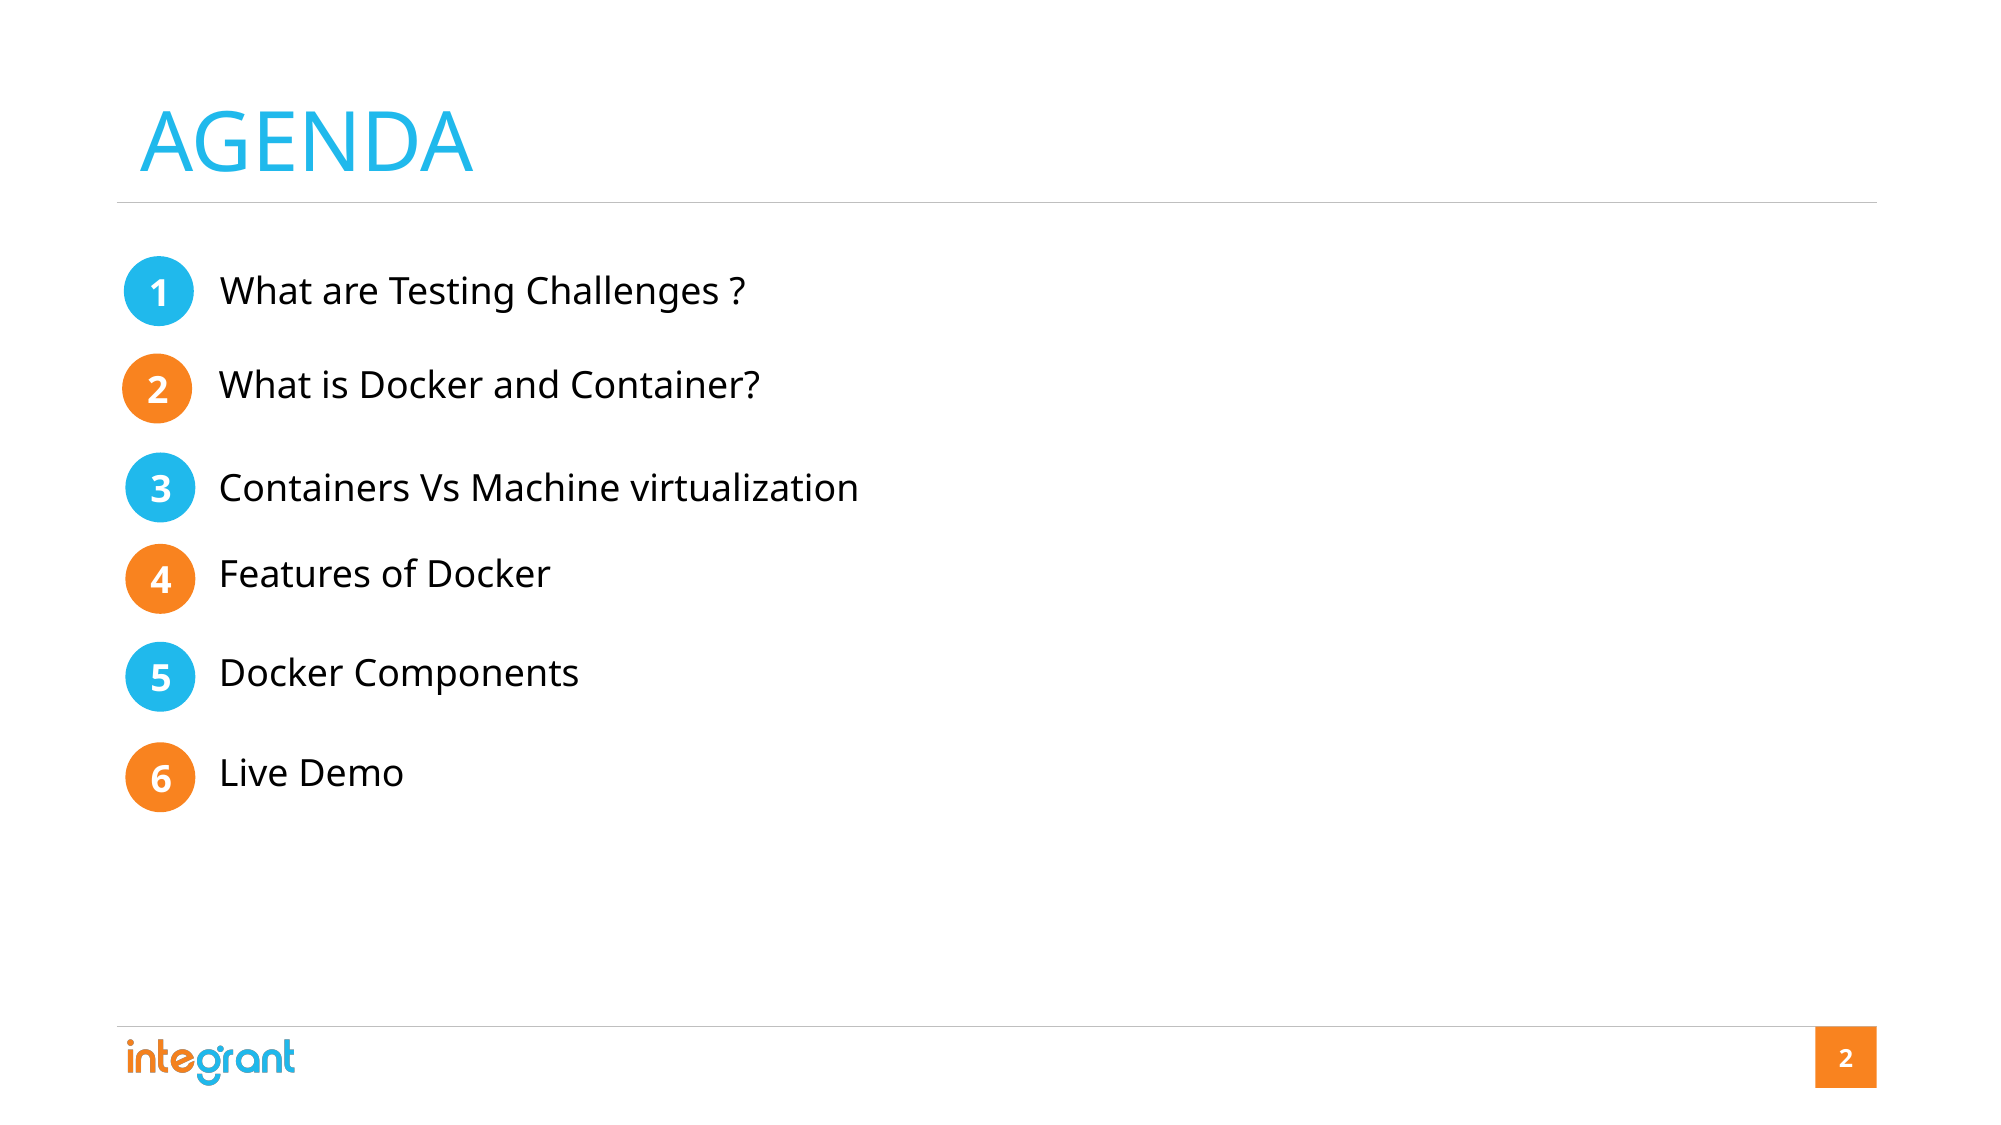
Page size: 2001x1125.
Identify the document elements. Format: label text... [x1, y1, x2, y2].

text_box 3 [124, 451, 197, 524]
text_box 5 [124, 640, 197, 713]
text_box 4 [124, 542, 197, 615]
slide_number 2 [1815, 1035, 1877, 1088]
picture [123, 1035, 298, 1088]
text_box AGENDA [125, 80, 759, 196]
text_box Live Demo [203, 741, 572, 802]
text_box Containers Vs Machine virtualization [204, 457, 1142, 517]
text_box 1 [122, 255, 195, 328]
text_box Features of Docker [204, 542, 1130, 603]
text_box Docker Components [203, 641, 831, 702]
text_box 6 [124, 741, 197, 814]
text_box 2 [121, 352, 194, 425]
text_box What is Docker and Container? [203, 353, 1566, 414]
text_box What are Testing Challenges ? [195, 259, 1700, 320]
